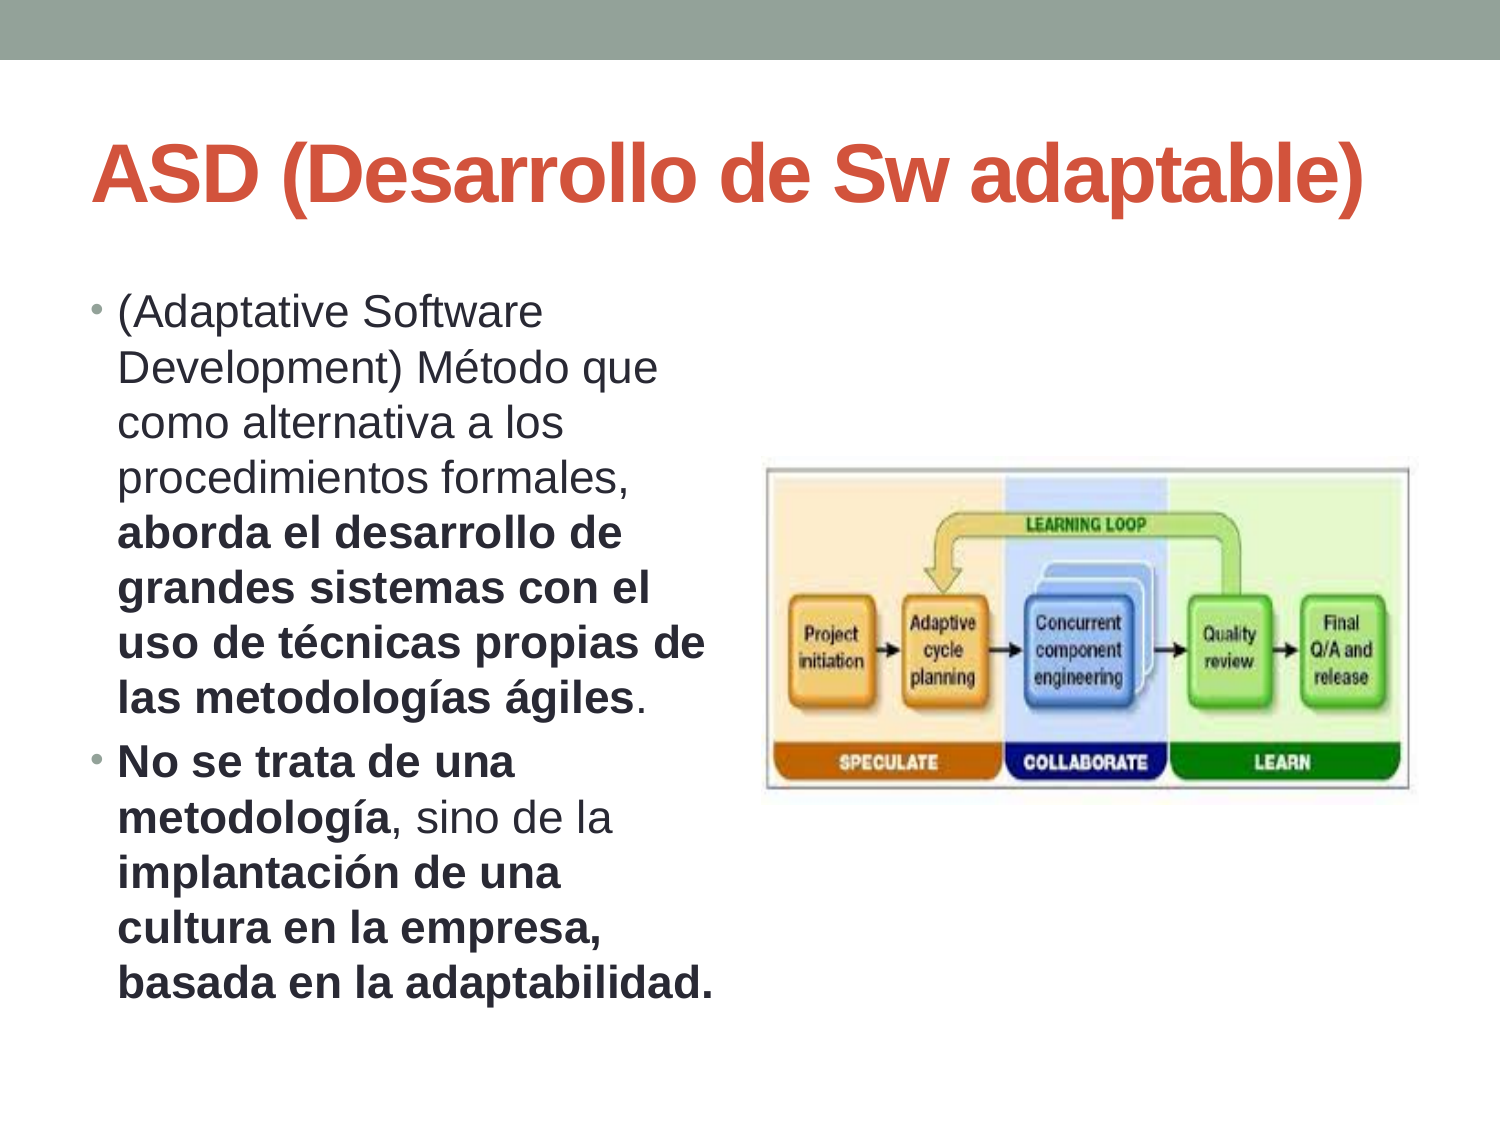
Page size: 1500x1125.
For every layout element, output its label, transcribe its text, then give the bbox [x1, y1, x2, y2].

list (Adaptative Software Development) Método que como alternativa a los procedimientos formales, aborda el desarrollo de grandes sistemas con el uso de técnicas propias de las metodologías ágiles. No se trata de una metodología, sino de la implantación de una cultura en la empresa, basada en la adaptabilidad. [75, 274, 738, 1049]
title ASD (Desarrollo de Sw adaptable) [75, 87, 1425, 250]
picture [761, 455, 1420, 806]
